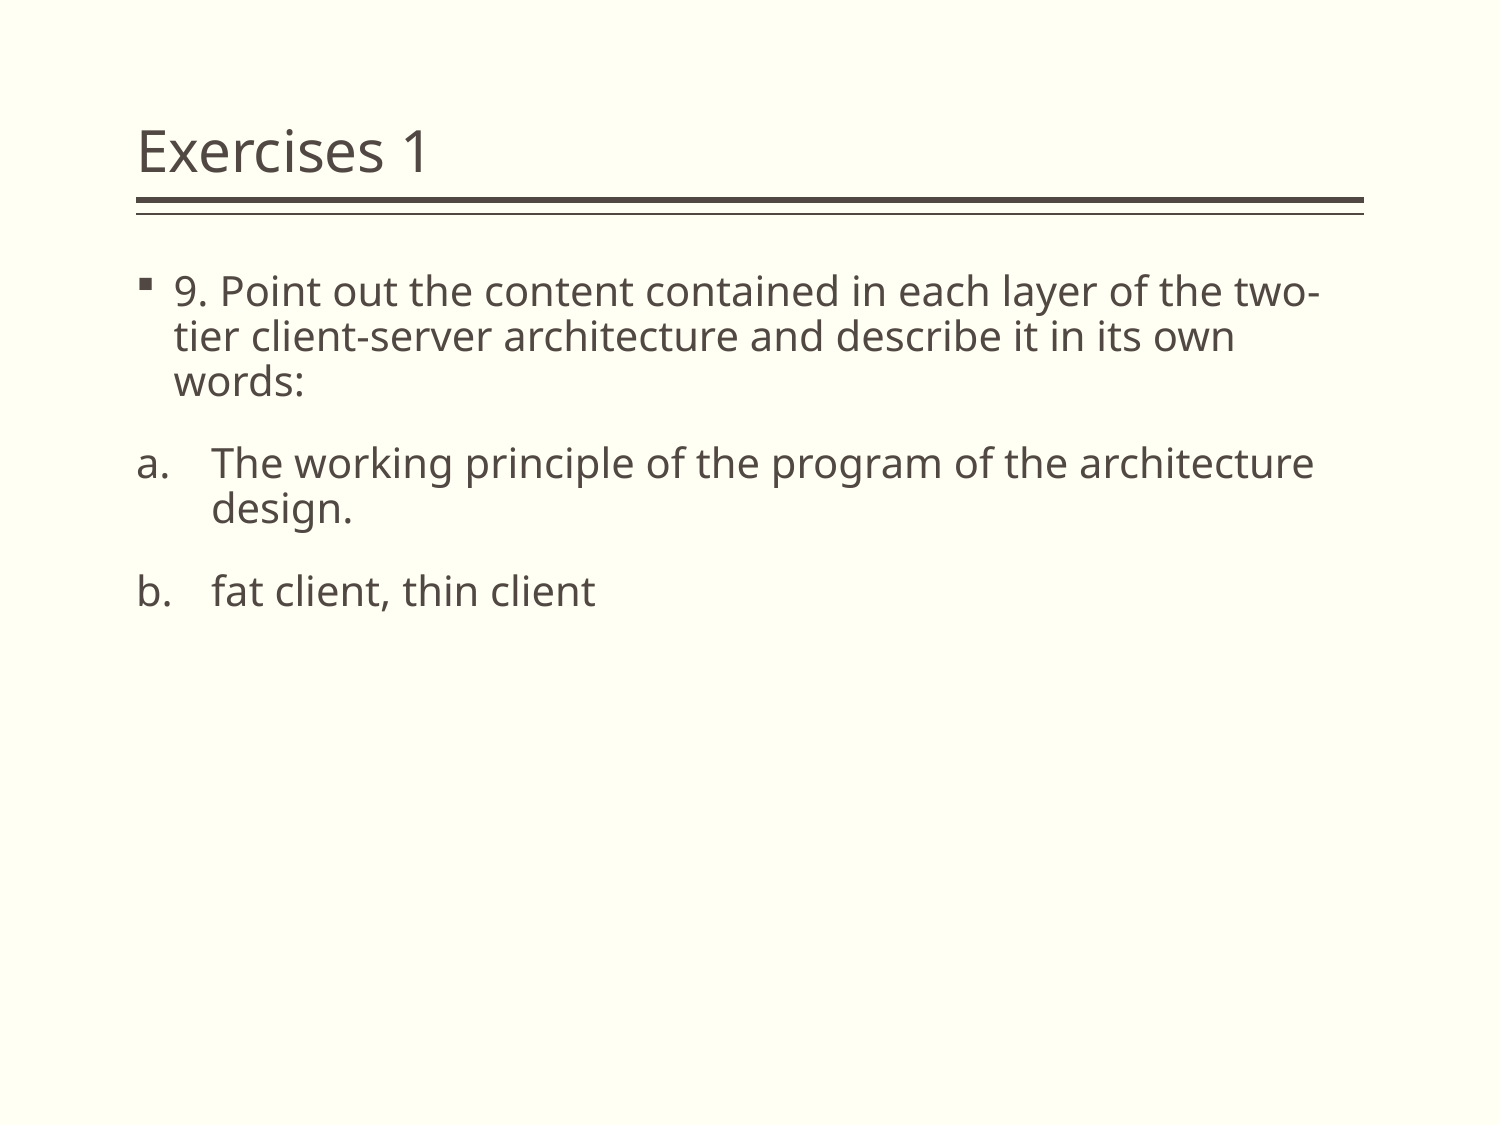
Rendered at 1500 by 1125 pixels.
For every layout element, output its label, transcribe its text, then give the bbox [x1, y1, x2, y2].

list 9. Point out the content contained in each layer of the two-tier client-server architecture and describe it in its own words: The working principle of the program of the architecture design. fat client, thin client [135, 262, 1364, 1013]
title Exercises 1 [135, 12, 1364, 193]
